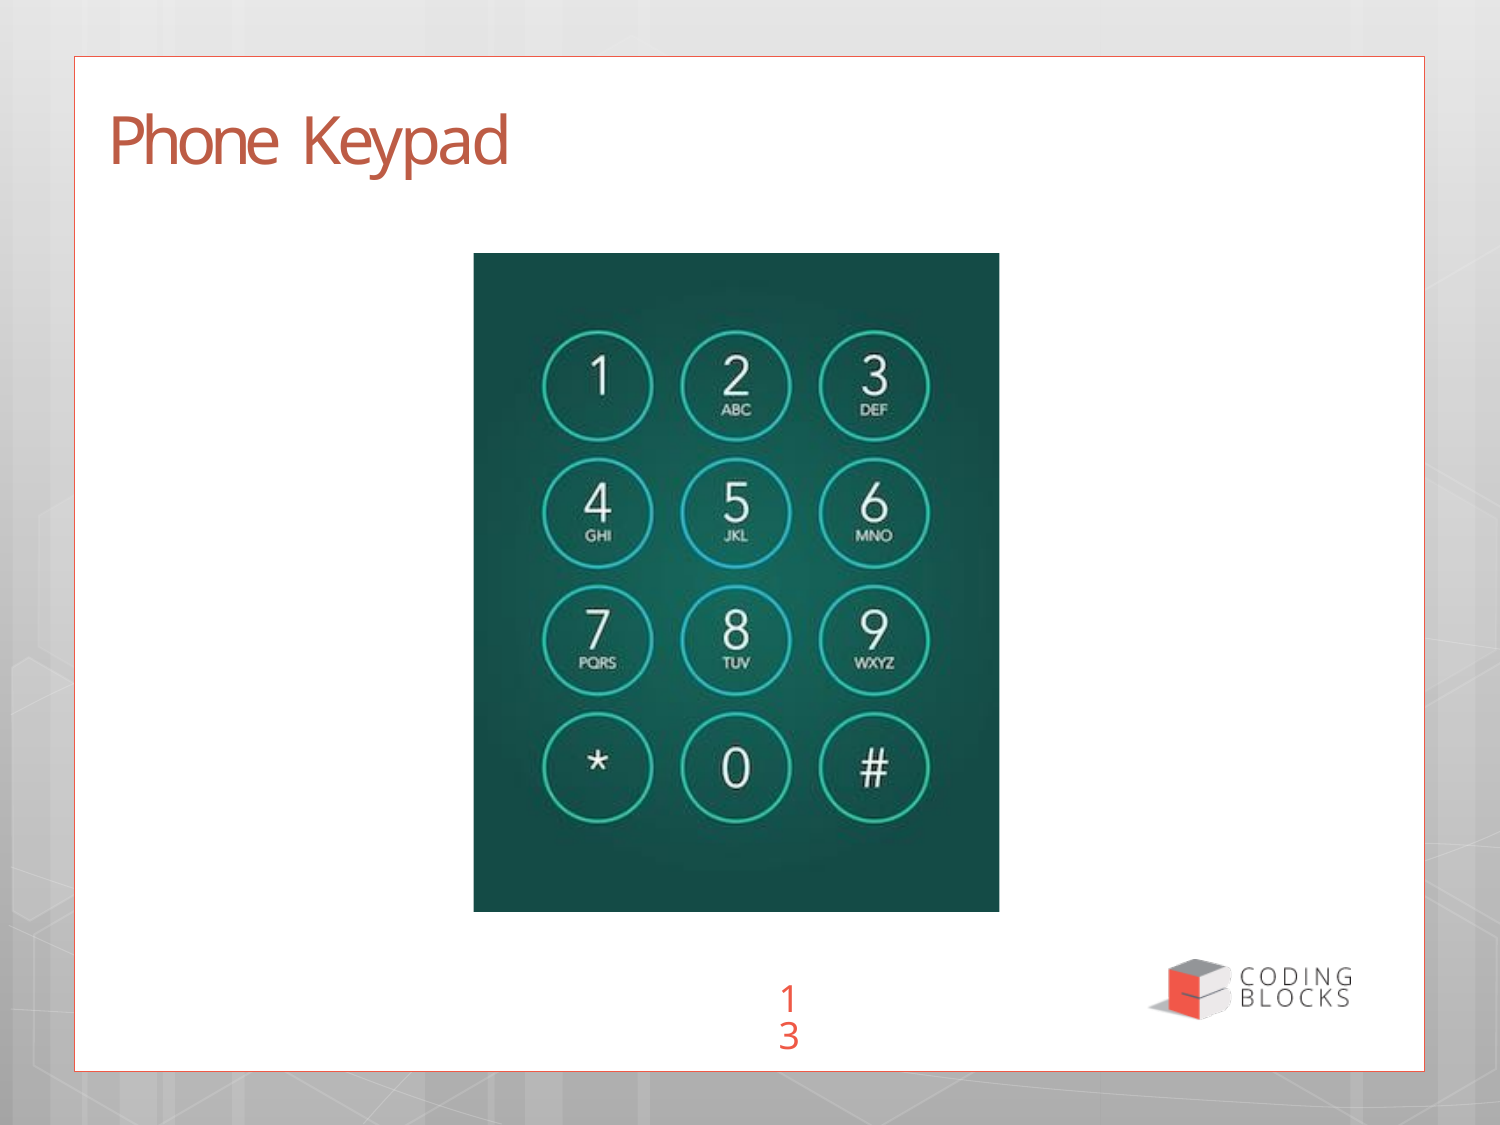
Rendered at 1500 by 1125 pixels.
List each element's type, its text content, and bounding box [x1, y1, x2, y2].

picture [1146, 959, 1351, 1021]
text_box [473, 253, 1000, 912]
title Phone Keypad [105, 0, 1000, 178]
slide_number 13 [774, 972, 797, 1125]
